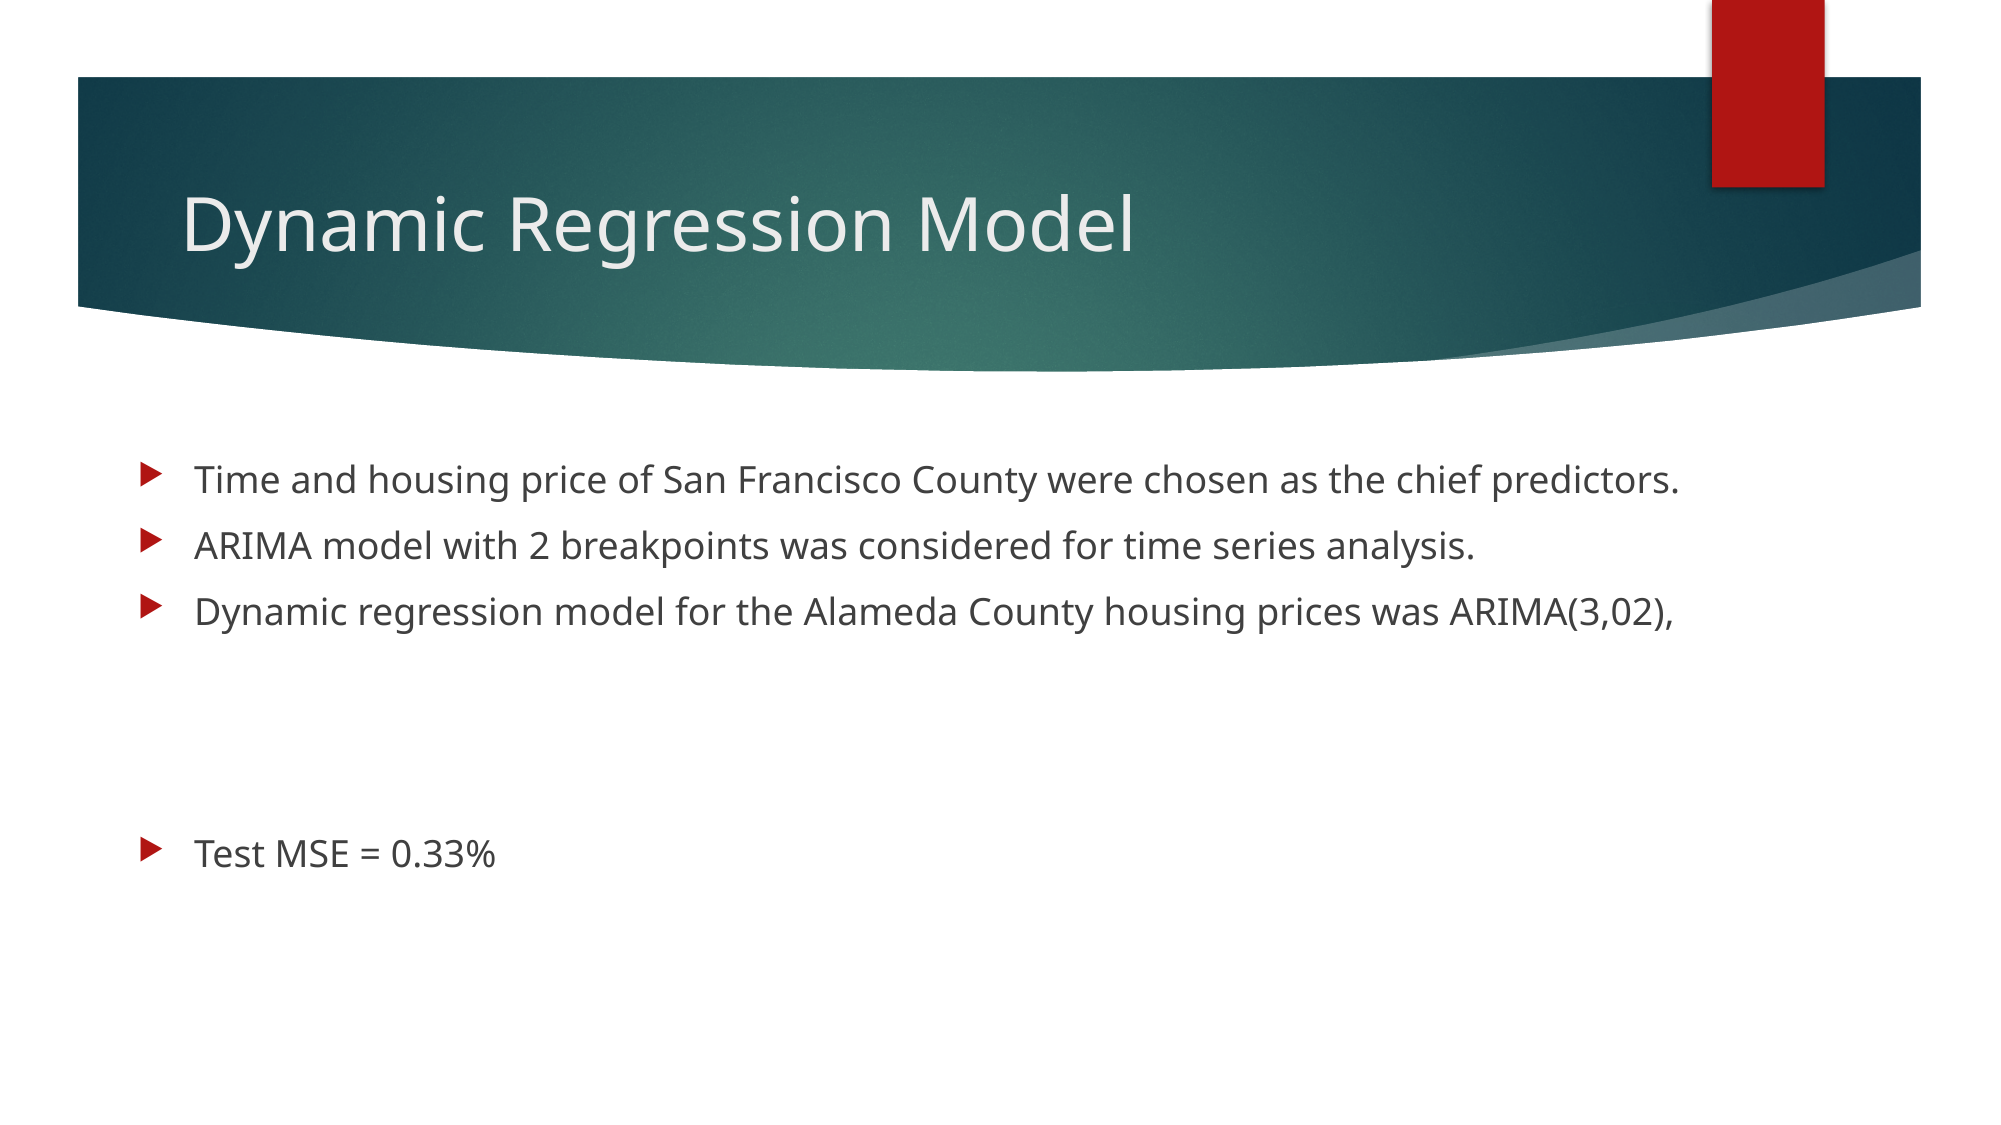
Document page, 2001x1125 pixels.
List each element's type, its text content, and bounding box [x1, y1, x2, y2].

title Dynamic Regression Model [165, 163, 1759, 280]
